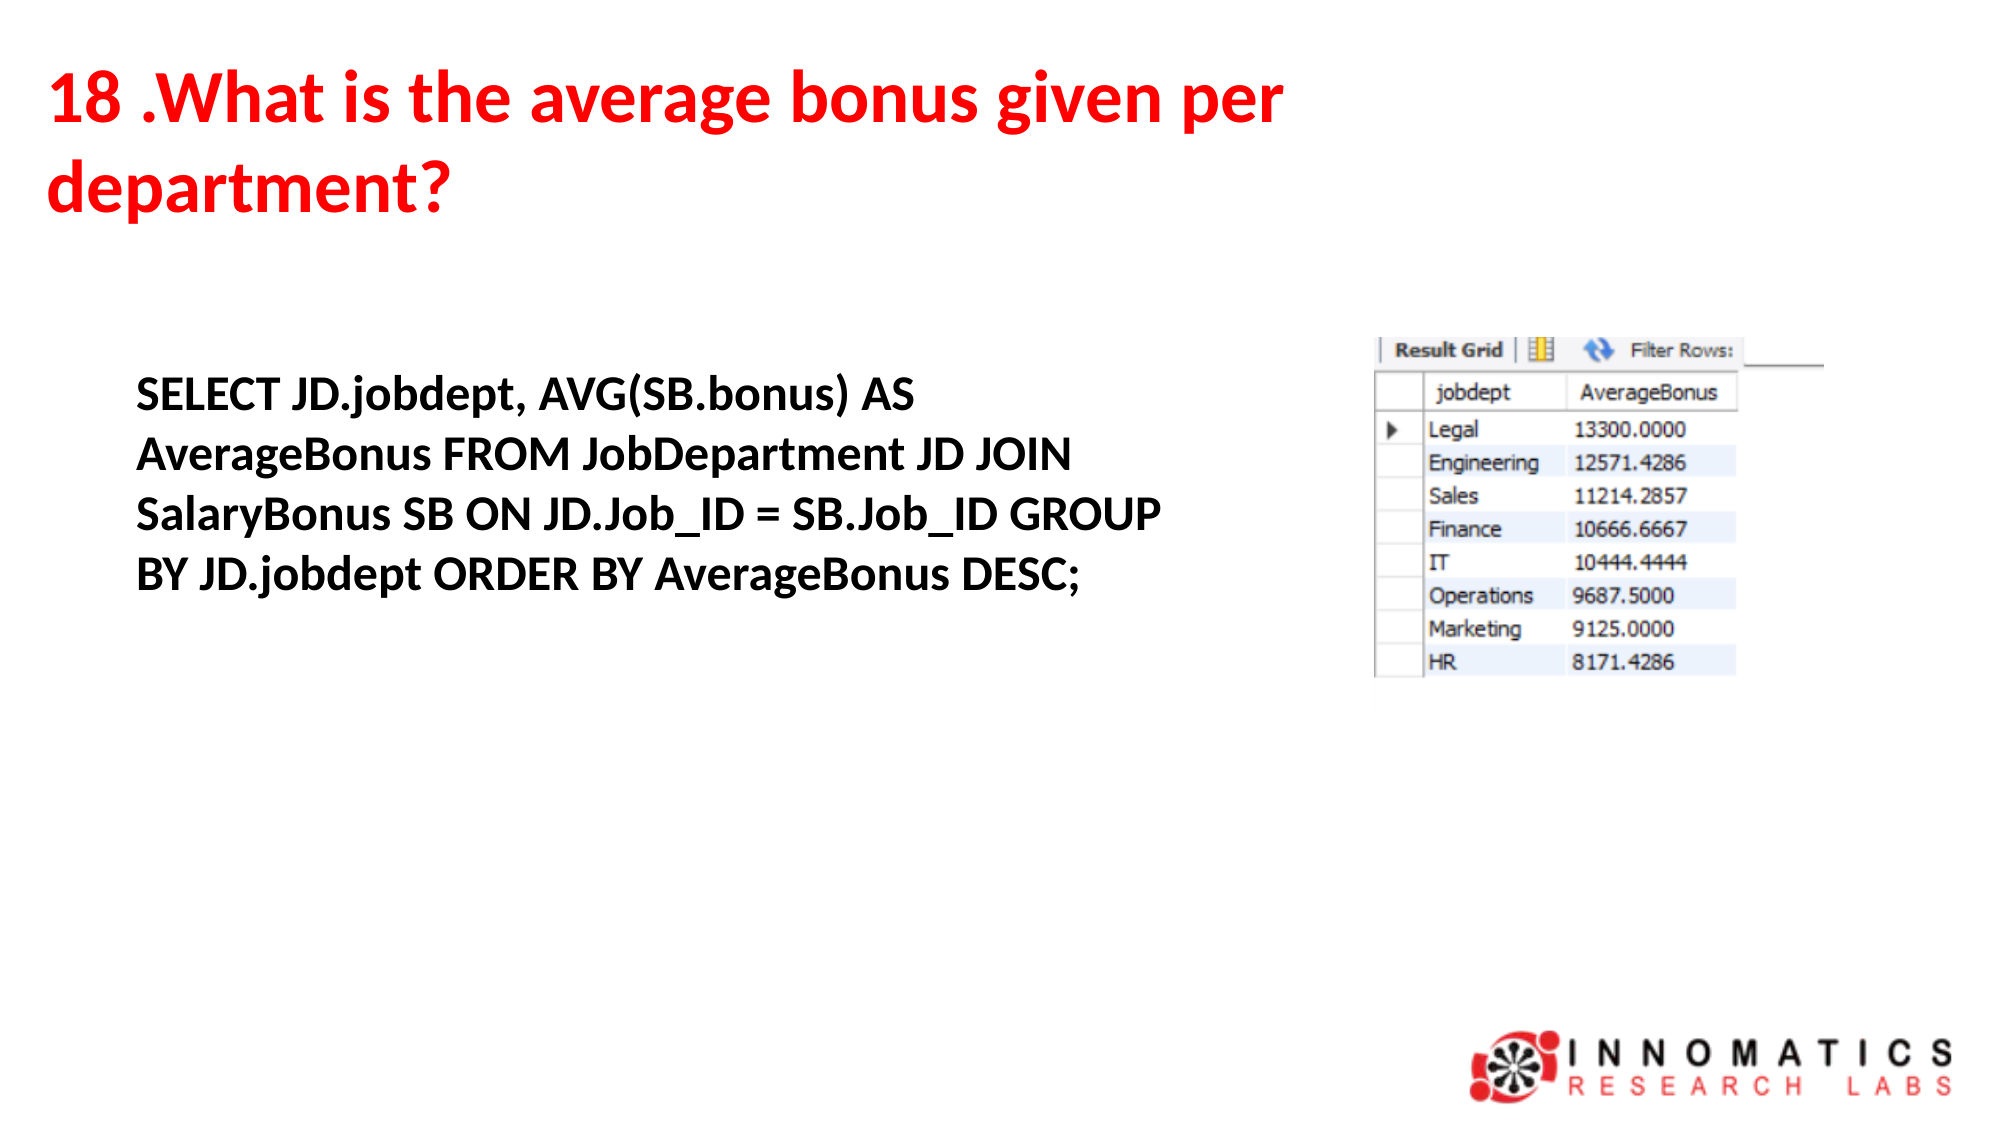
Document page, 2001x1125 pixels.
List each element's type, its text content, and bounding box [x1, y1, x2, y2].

picture [1374, 337, 1824, 715]
list SELECT JD.jobdept, AVG(SB.bonus) AS AverageBonus FROM JobDepartment JD JOIN SalaryBonus SB ON JD.Job_ID = SB.Job_ID GROUP BY JD.jobdept ORDER BY AverageBonus DESC; [136, 360, 1200, 738]
title 18 .What is the average bonus given per department? [46, 47, 1462, 230]
picture [1445, 1014, 1975, 1117]
